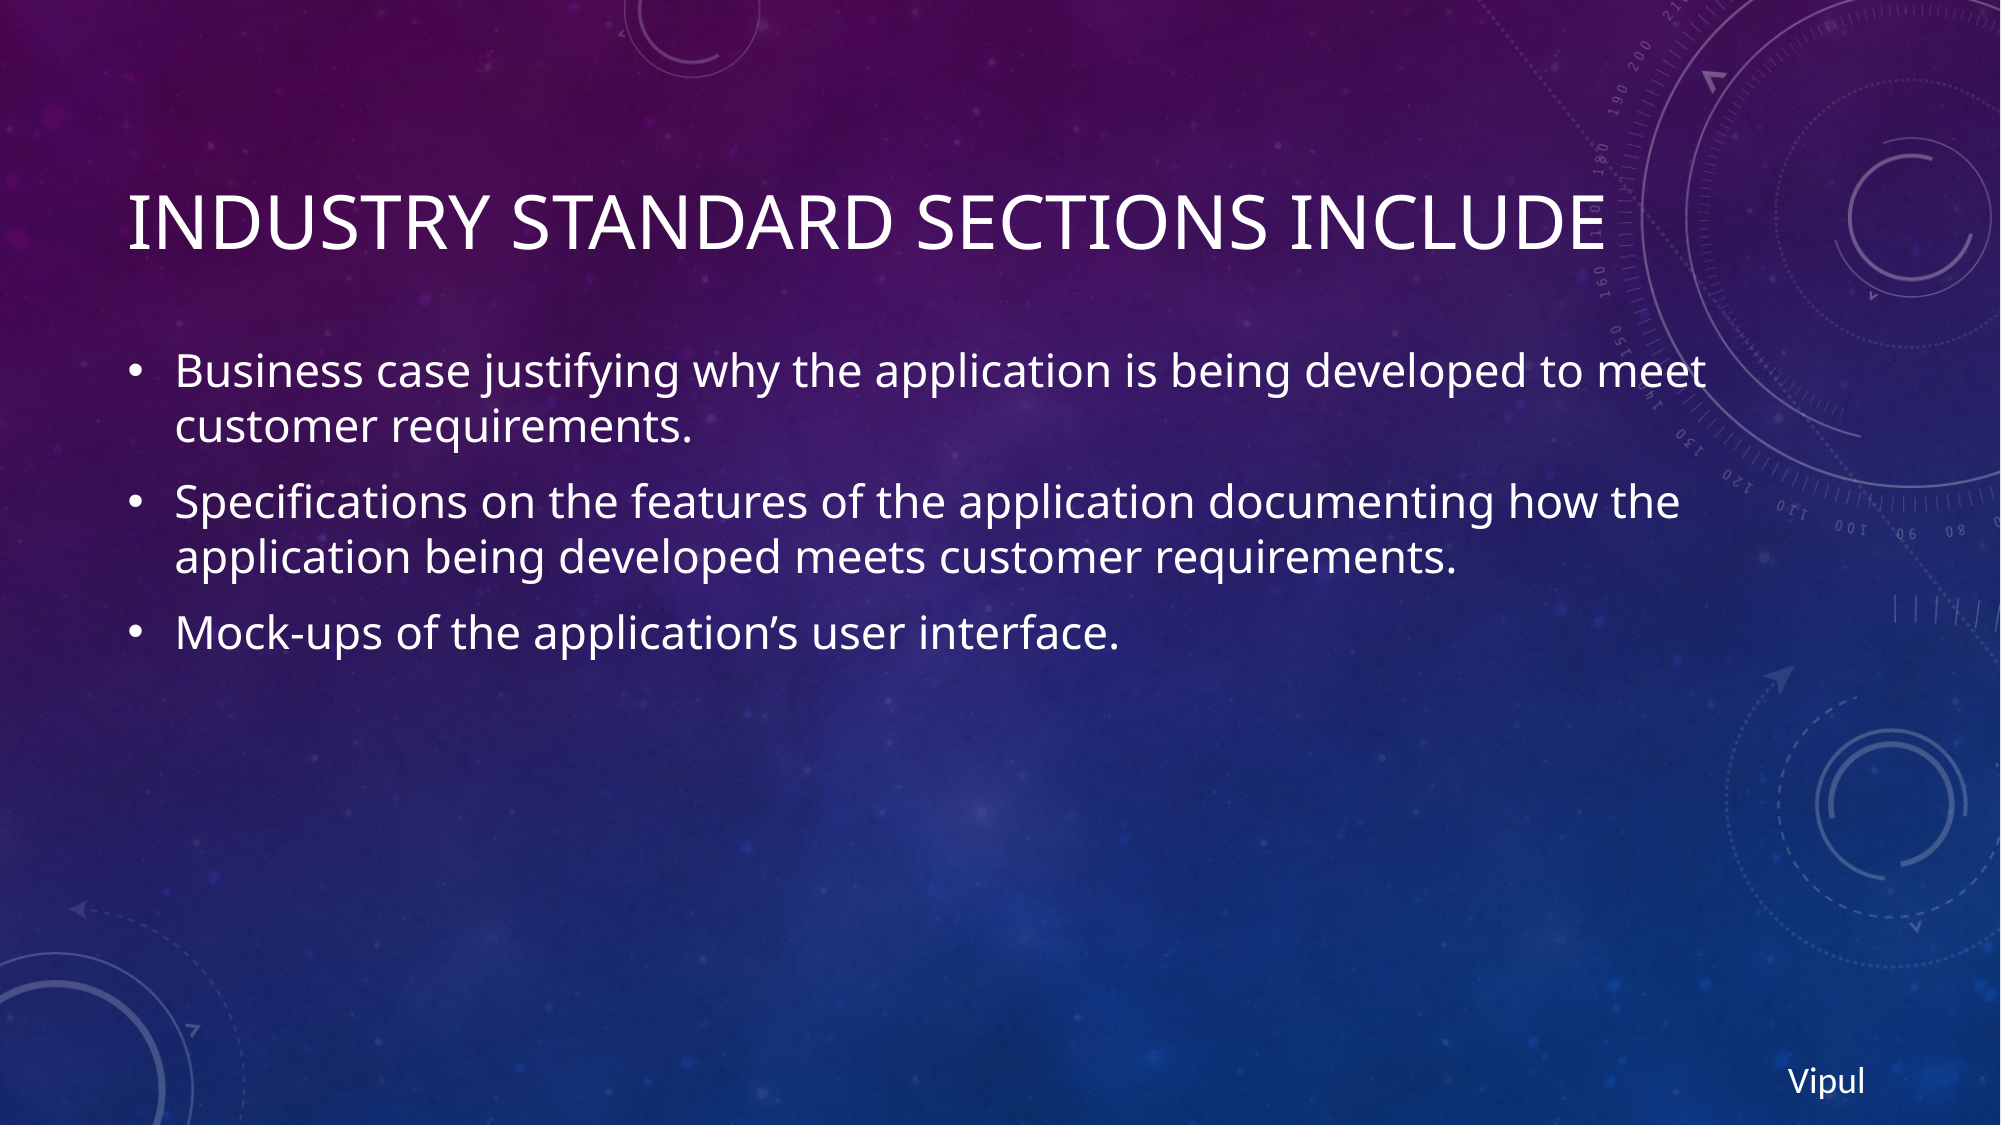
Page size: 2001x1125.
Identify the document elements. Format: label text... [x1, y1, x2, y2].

picture [0, 0, 2001, 1125]
list Business case justifying why the application is being developed to meet customer requirements. Specifications on the features of the application documenting how the application being developed meets customer requirements. Mock-ups of the application’s user interface. [112, 201, 1775, 800]
title Industry standard sections include [112, 99, 1775, 201]
text_box Vipul [1773, 1048, 1881, 1109]
